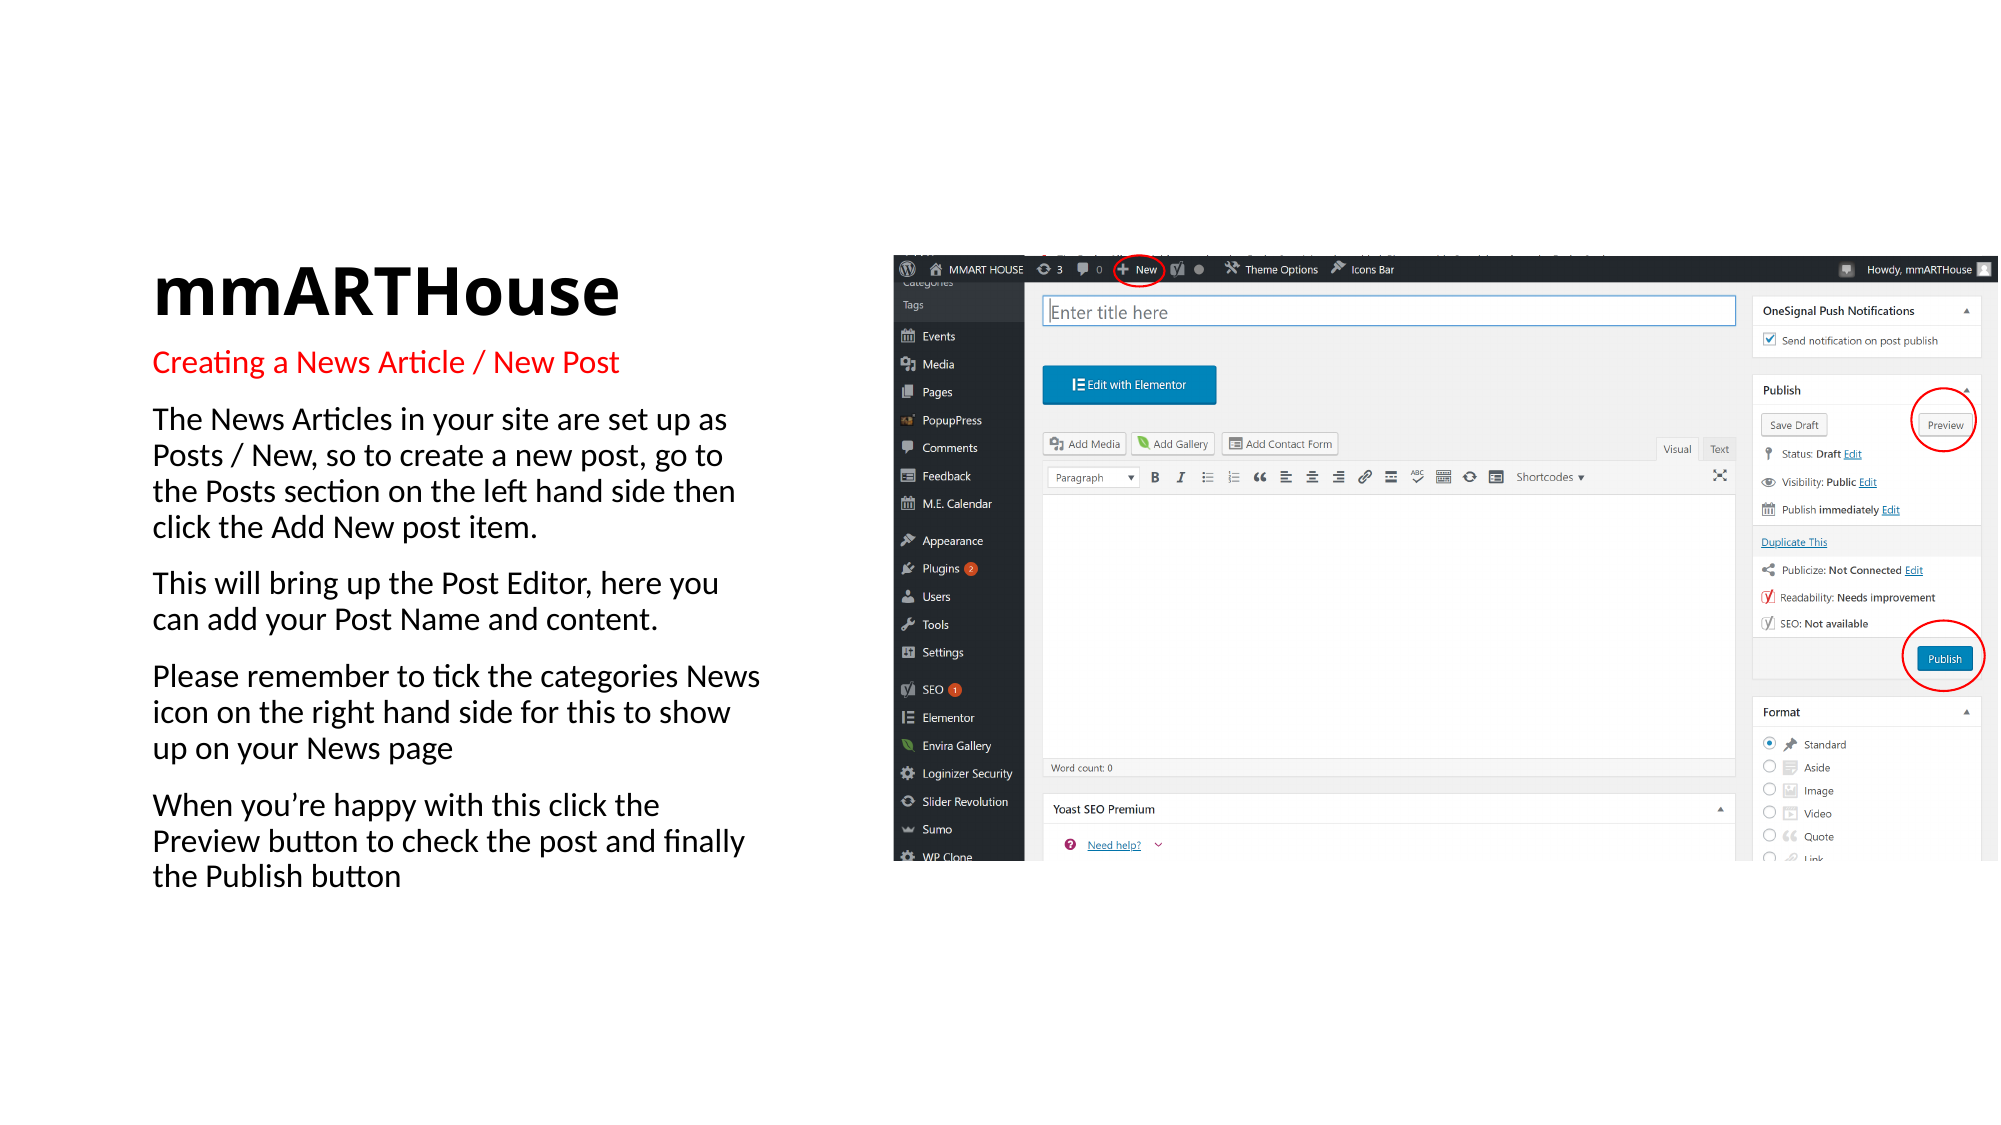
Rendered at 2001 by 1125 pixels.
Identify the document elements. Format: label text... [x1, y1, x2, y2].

picture [893, 255, 1998, 861]
list Creating a News Article / New Post The News Articles in your site are set up as Posts / New, so to create a new post, go to the Posts section on the left hand side then click the Add New post item. This will bring up the Post Editor, here you can add your Post Name and content. Please remember to tick the categories News icon on the right hand side for this to show up on your News page When you’re happy with this click the Preview button to check the post and finally the Publish button [137, 337, 783, 1045]
title mmARTHouse [137, 75, 783, 337]
